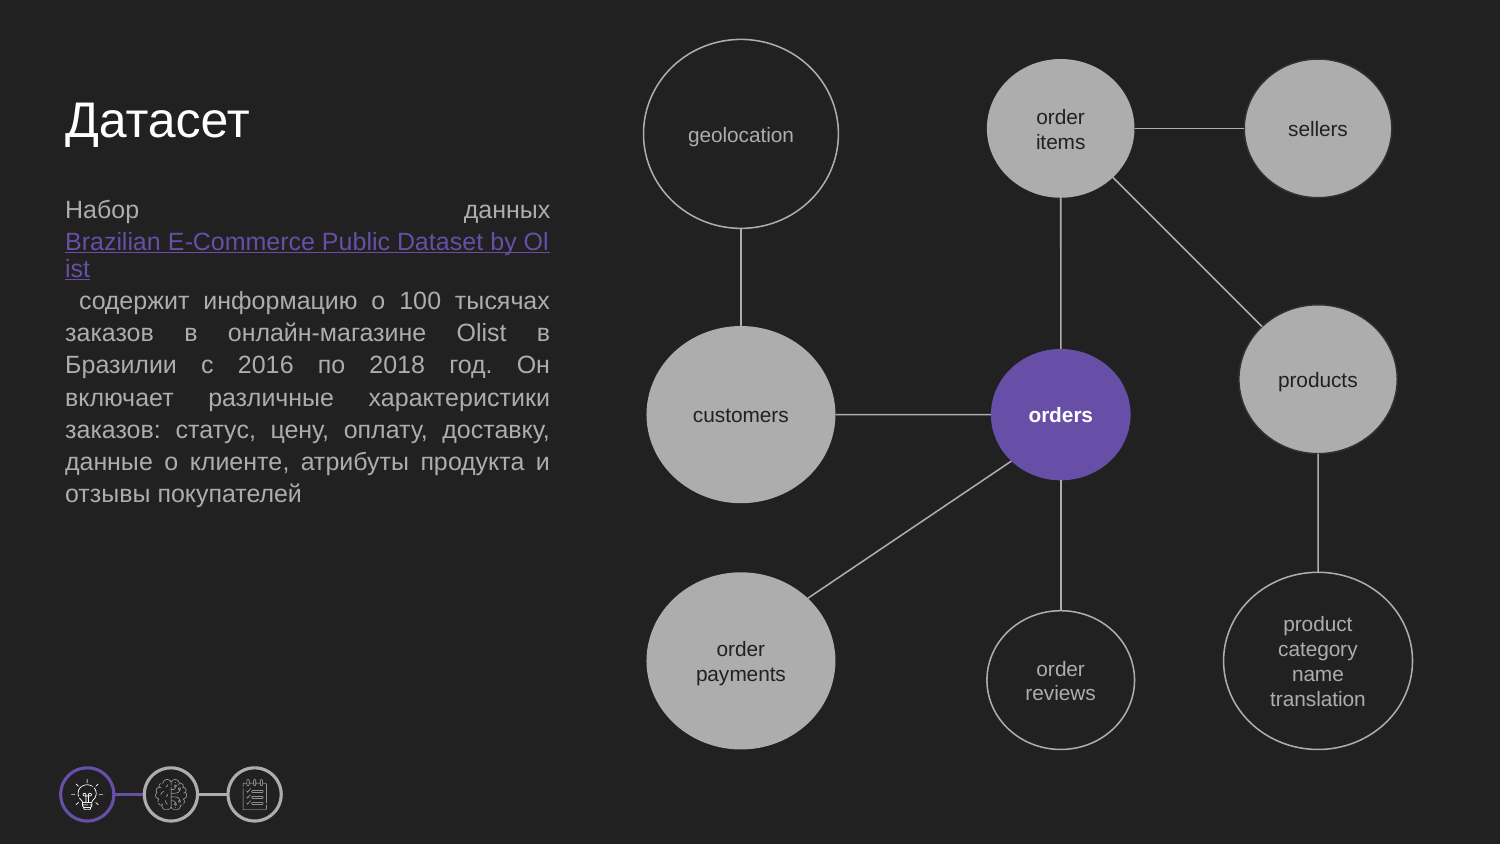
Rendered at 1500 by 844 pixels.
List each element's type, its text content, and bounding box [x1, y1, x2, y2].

text_box sellers [1244, 58, 1392, 198]
list Набор данных Brazilian E-Commerce Public Dataset by Olist содержит информацию о 100 тысячах заказов в онлайн-магазине Olist в Бразилии с 2016 по 2018 год. Он включает различные характеристики заказов: статус, цену, оплату, доставку, данные о клиенте, атрибуты продукта и отзывы покупателей [50, 176, 566, 696]
text_box order reviews [986, 610, 1135, 750]
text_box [807, 460, 1012, 599]
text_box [144, 767, 226, 822]
text_box order items [986, 58, 1135, 198]
title Датасет [50, 39, 511, 164]
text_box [60, 767, 142, 822]
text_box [227, 767, 282, 822]
text_box customers [646, 326, 836, 504]
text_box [1112, 177, 1263, 327]
text_box orders [990, 349, 1131, 481]
text_box products [1238, 304, 1398, 454]
text_box order payments [646, 572, 836, 750]
text_box geolocation [643, 39, 839, 229]
text_box product category name translation [1223, 572, 1413, 750]
